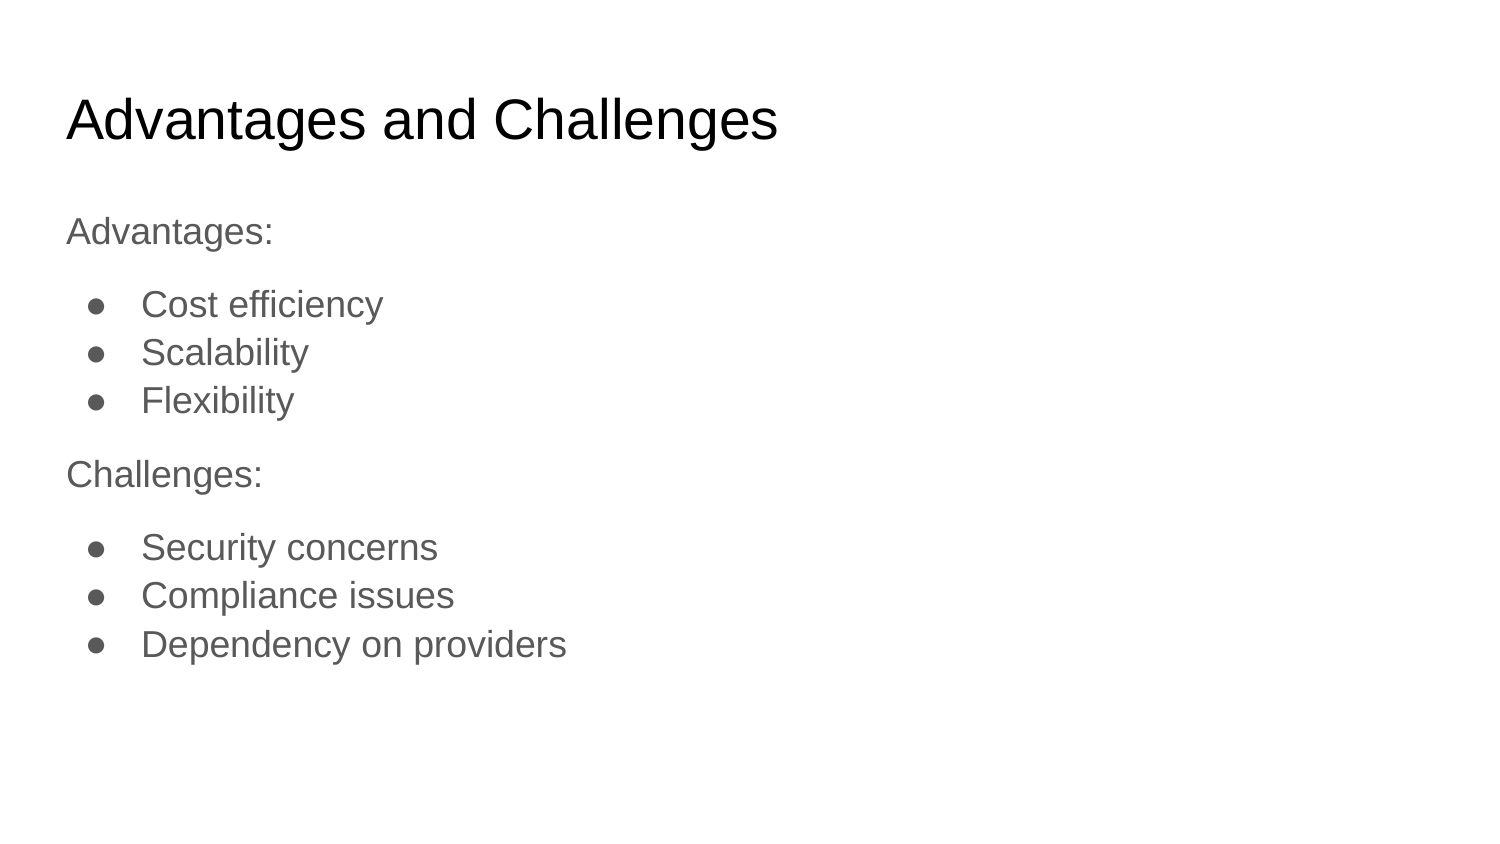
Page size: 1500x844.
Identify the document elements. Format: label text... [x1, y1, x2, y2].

title Advantages and Challenges [51, 72, 1449, 167]
list Advantages: Cost efficiency Scalability Flexibility Challenges: Security concerns Compliance issues Dependency on providers [51, 189, 1449, 750]
